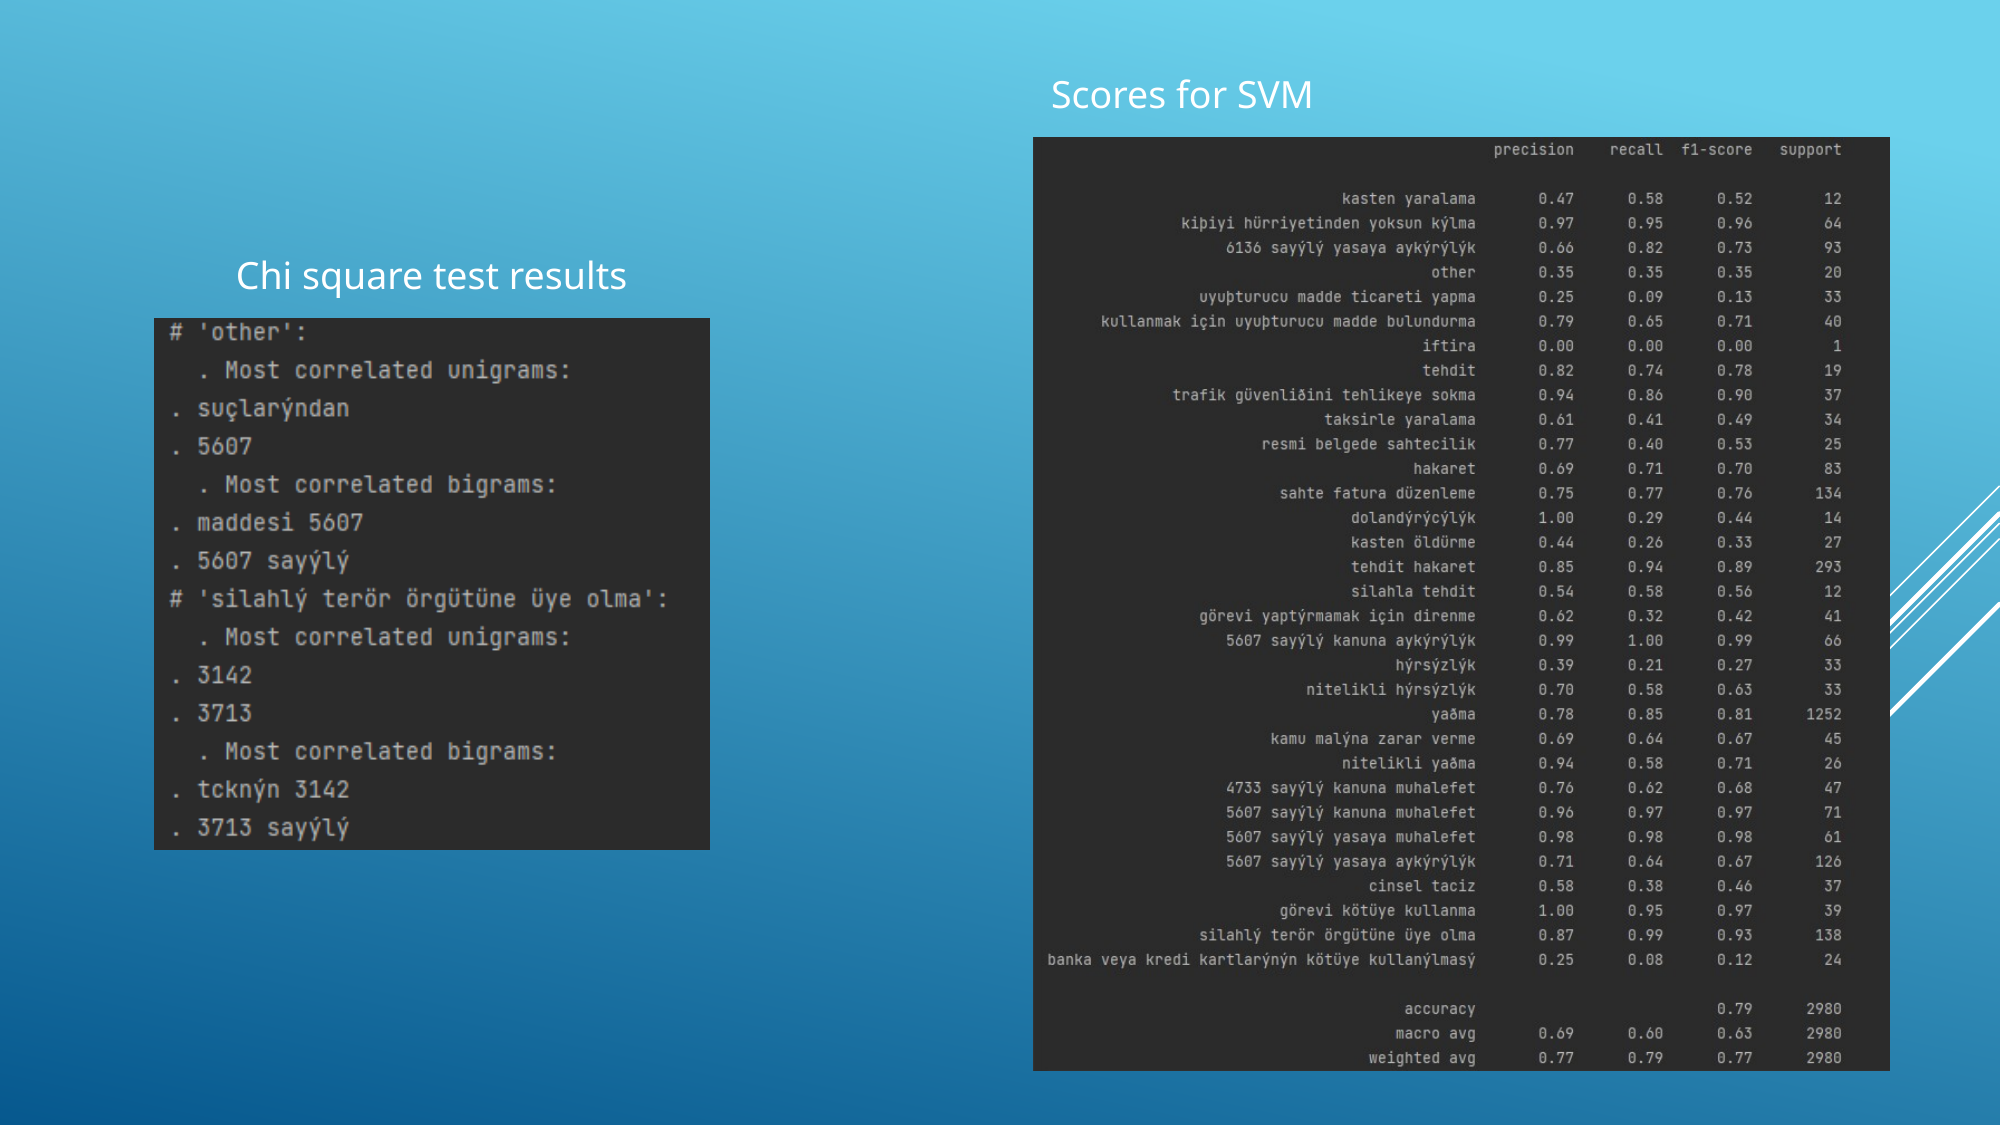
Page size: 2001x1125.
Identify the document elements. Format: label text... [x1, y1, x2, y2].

picture [1033, 137, 1890, 1071]
text_box Chi square test results [221, 244, 643, 305]
text_box Scores for SVM [1036, 63, 1330, 123]
picture [154, 317, 710, 851]
